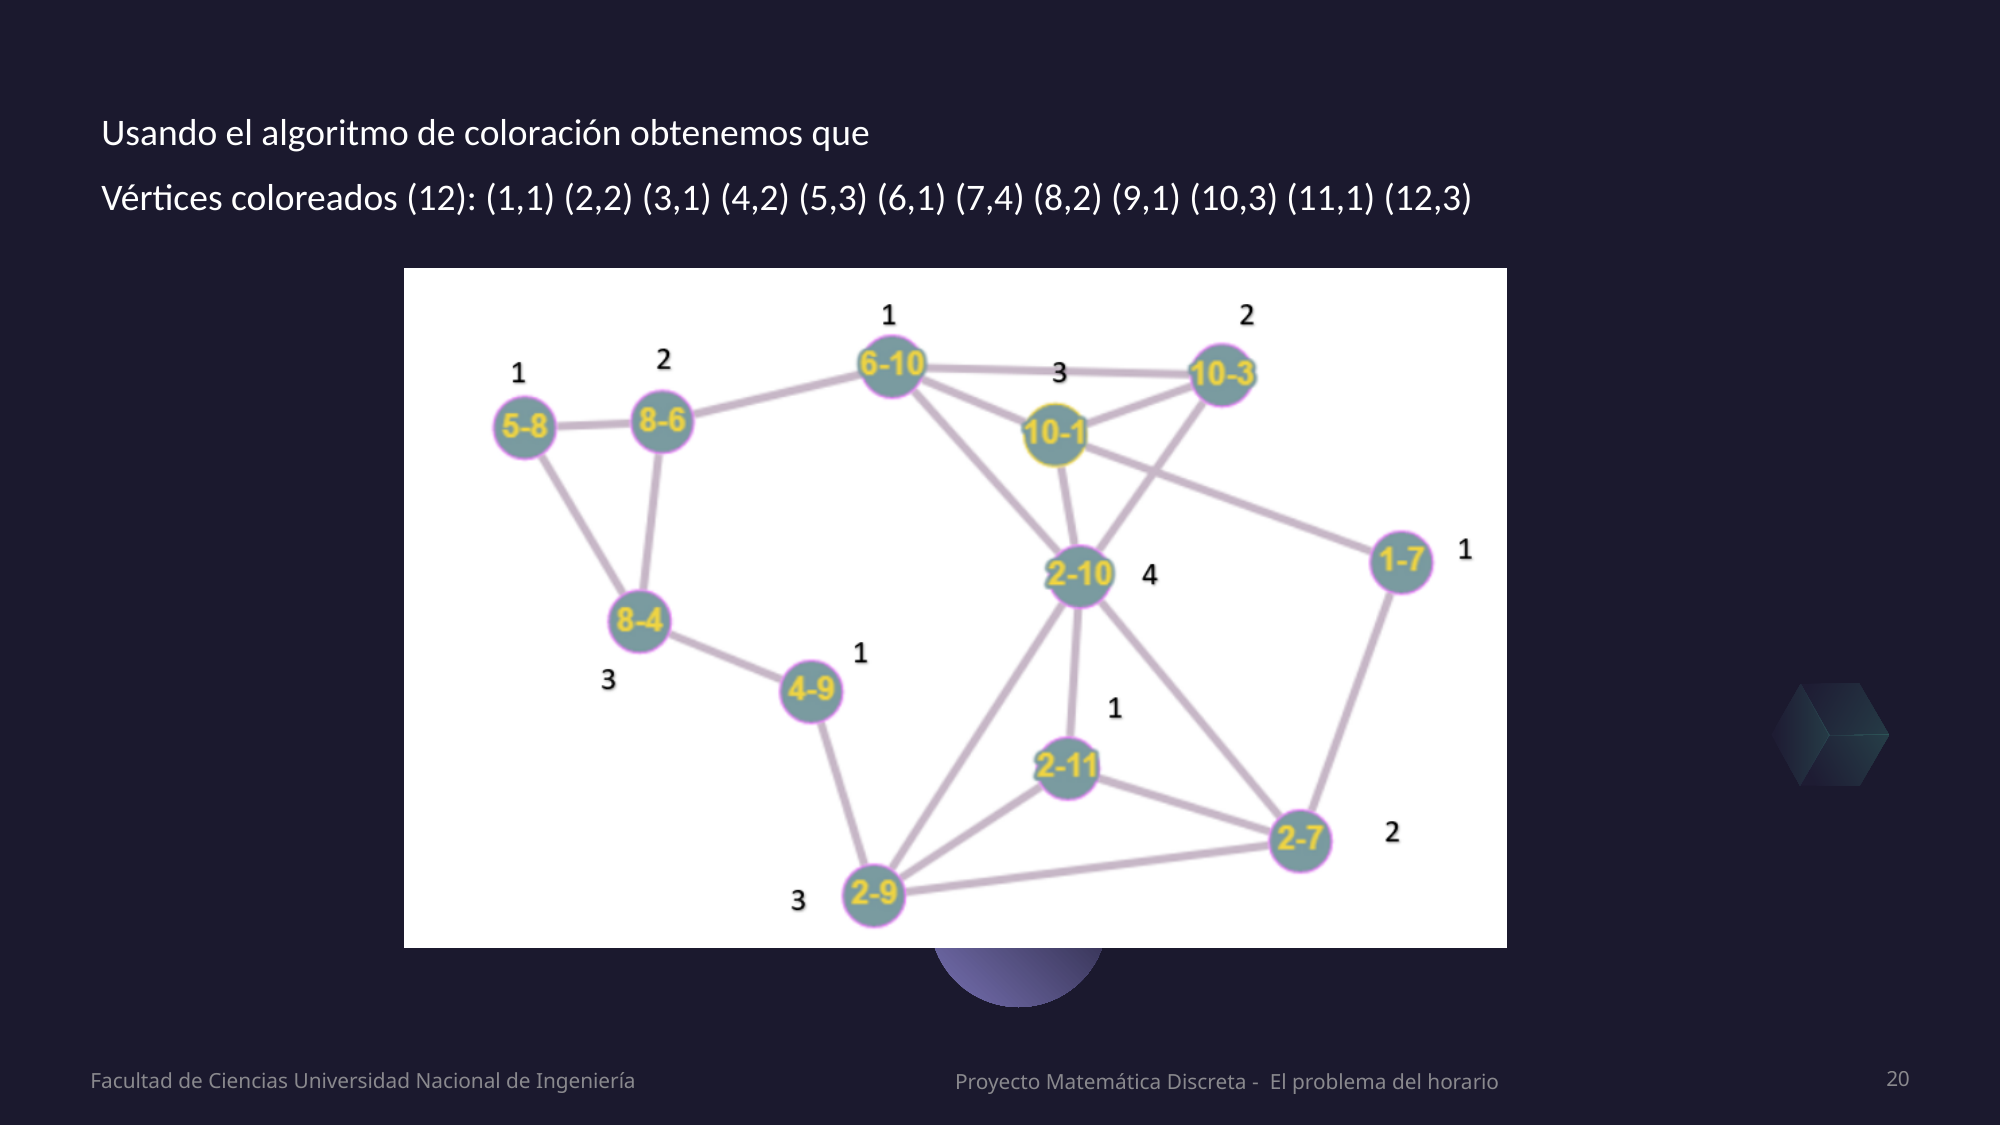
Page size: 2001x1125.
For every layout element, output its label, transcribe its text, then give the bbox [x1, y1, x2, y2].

picture [404, 268, 1507, 948]
text_box Usando el algoritmo de coloración obtenemos que Vértices coloreados (12): (1,1) (2,2) (3,1) (4,2) (5,3) (6,1) (7,4) (8,2) (9,1) (10,3) (11,1) (12,3) [86, 97, 1914, 225]
slide_number Facultad de Ciencias Universidad Nacional de Ingeniería [90, 1067, 781, 1093]
footer Proyecto Matemática Discreta - El problema del horario [955, 1069, 2000, 1095]
